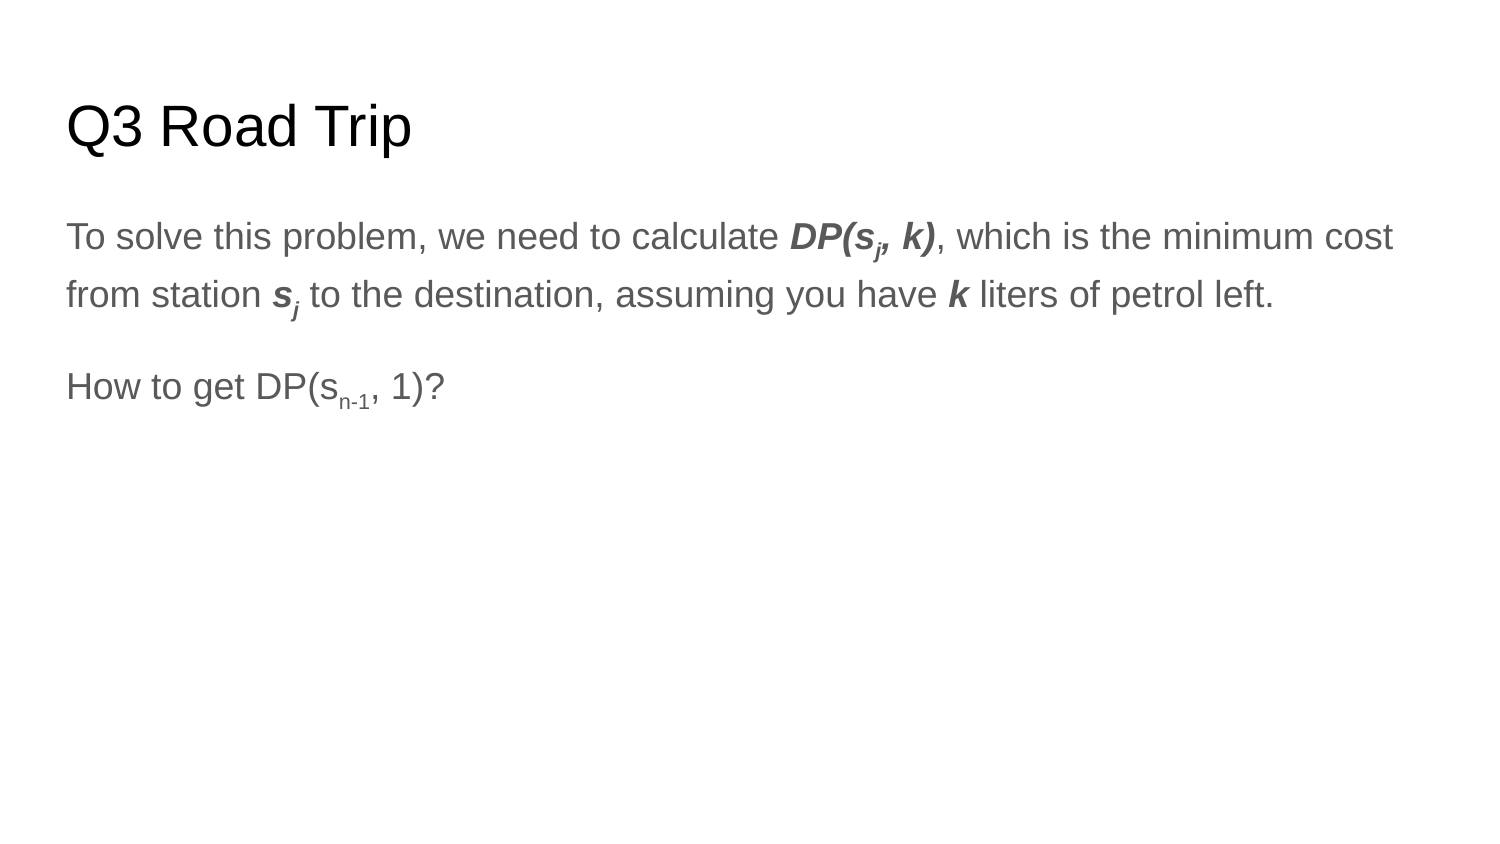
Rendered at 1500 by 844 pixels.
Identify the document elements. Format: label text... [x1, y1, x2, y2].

title Q3 Road Trip [51, 72, 1449, 167]
list To solve this problem, we need to calculate DP(sj, k), which is the minimum cost from station sj to the destination, assuming you have k liters of petrol left. How to get DP(sn-1, 1)? [51, 189, 1449, 750]
